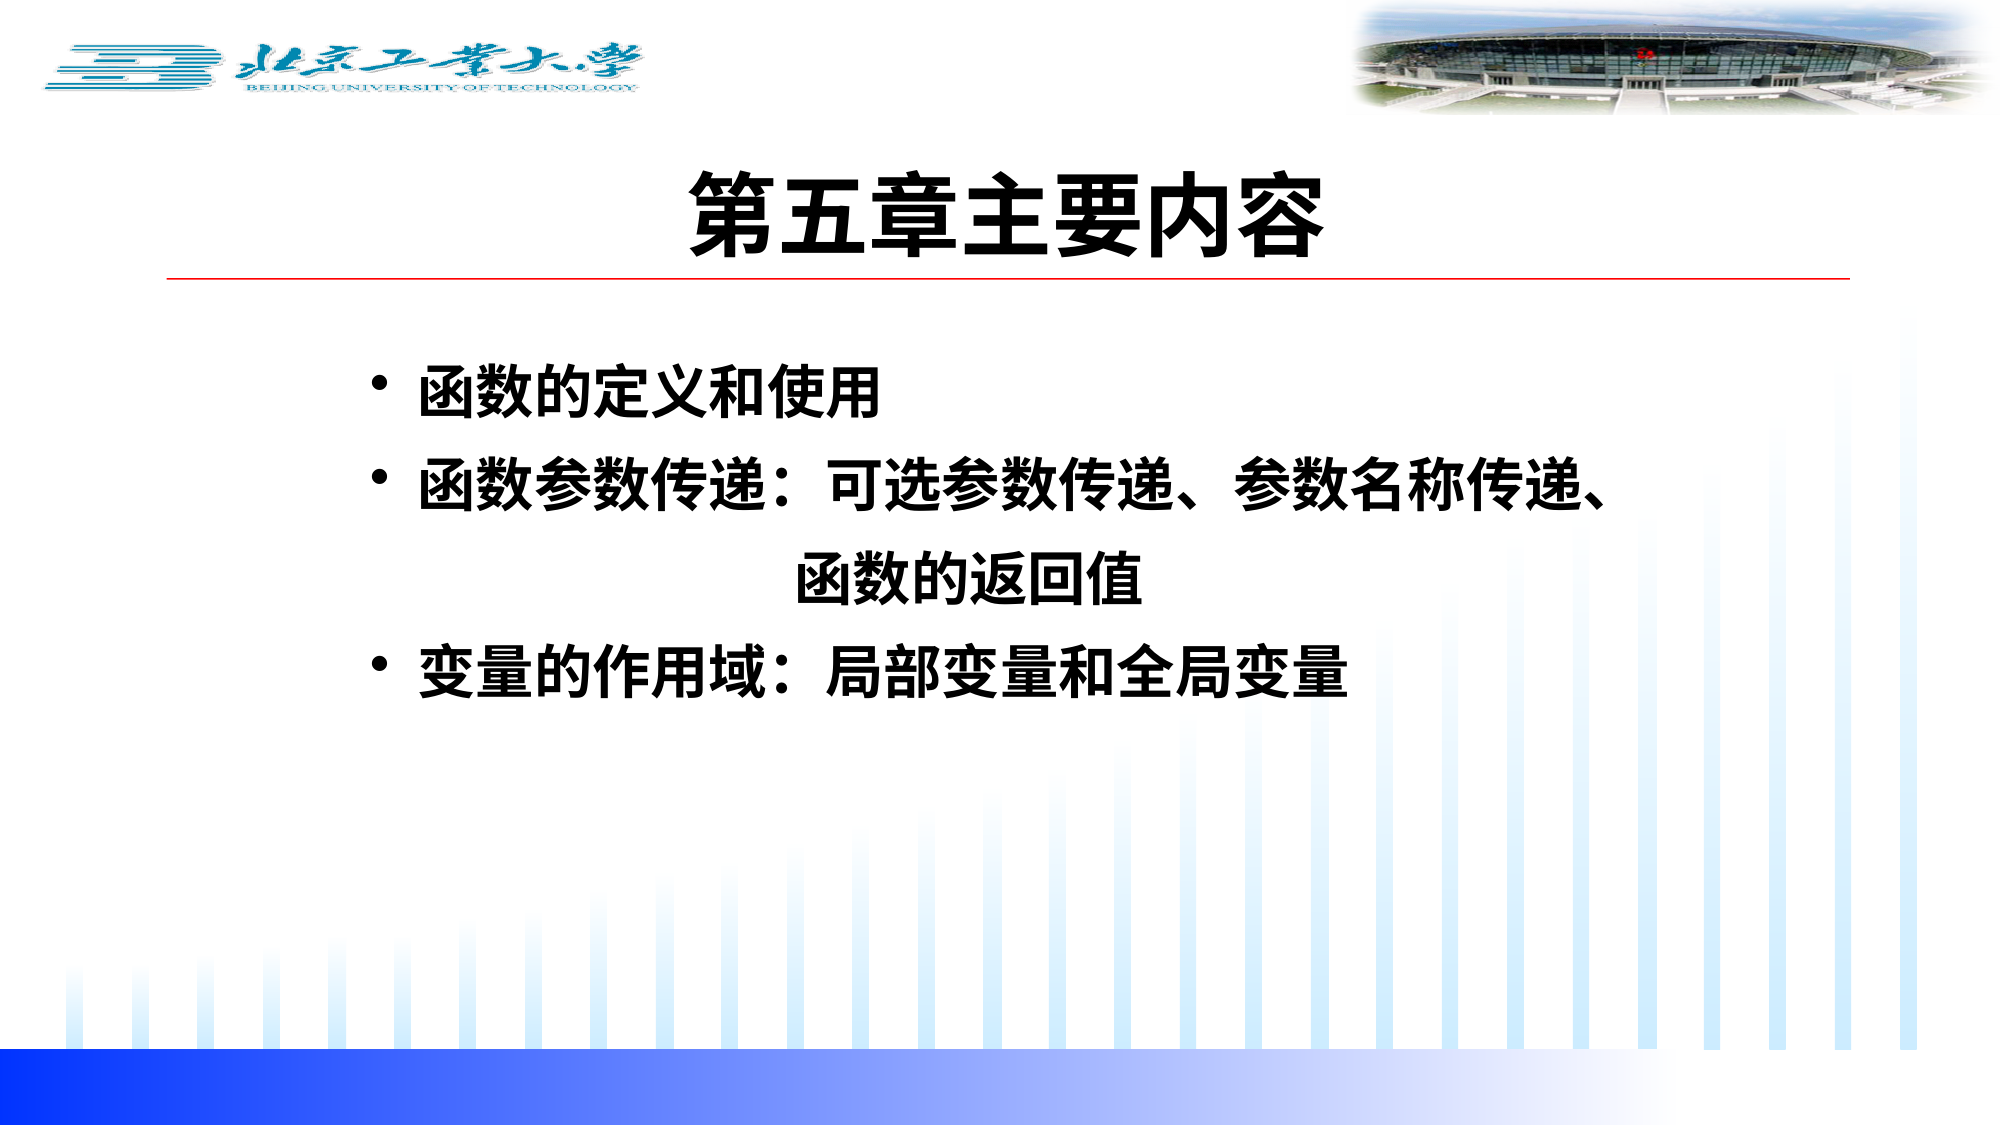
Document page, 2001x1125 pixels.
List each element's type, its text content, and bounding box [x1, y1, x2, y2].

title 第六章例题 [432, 1055, 436, 1125]
title 第五章主要内容 [166, 136, 1847, 289]
list 函数的定义和使用 函数参数传递：可选参数传递、参数名称传递、 函数的返回值 变量的作用域：局部变量和全局变量 [354, 335, 1734, 1055]
picture [1346, 0, 2000, 115]
picture [23, 36, 707, 102]
